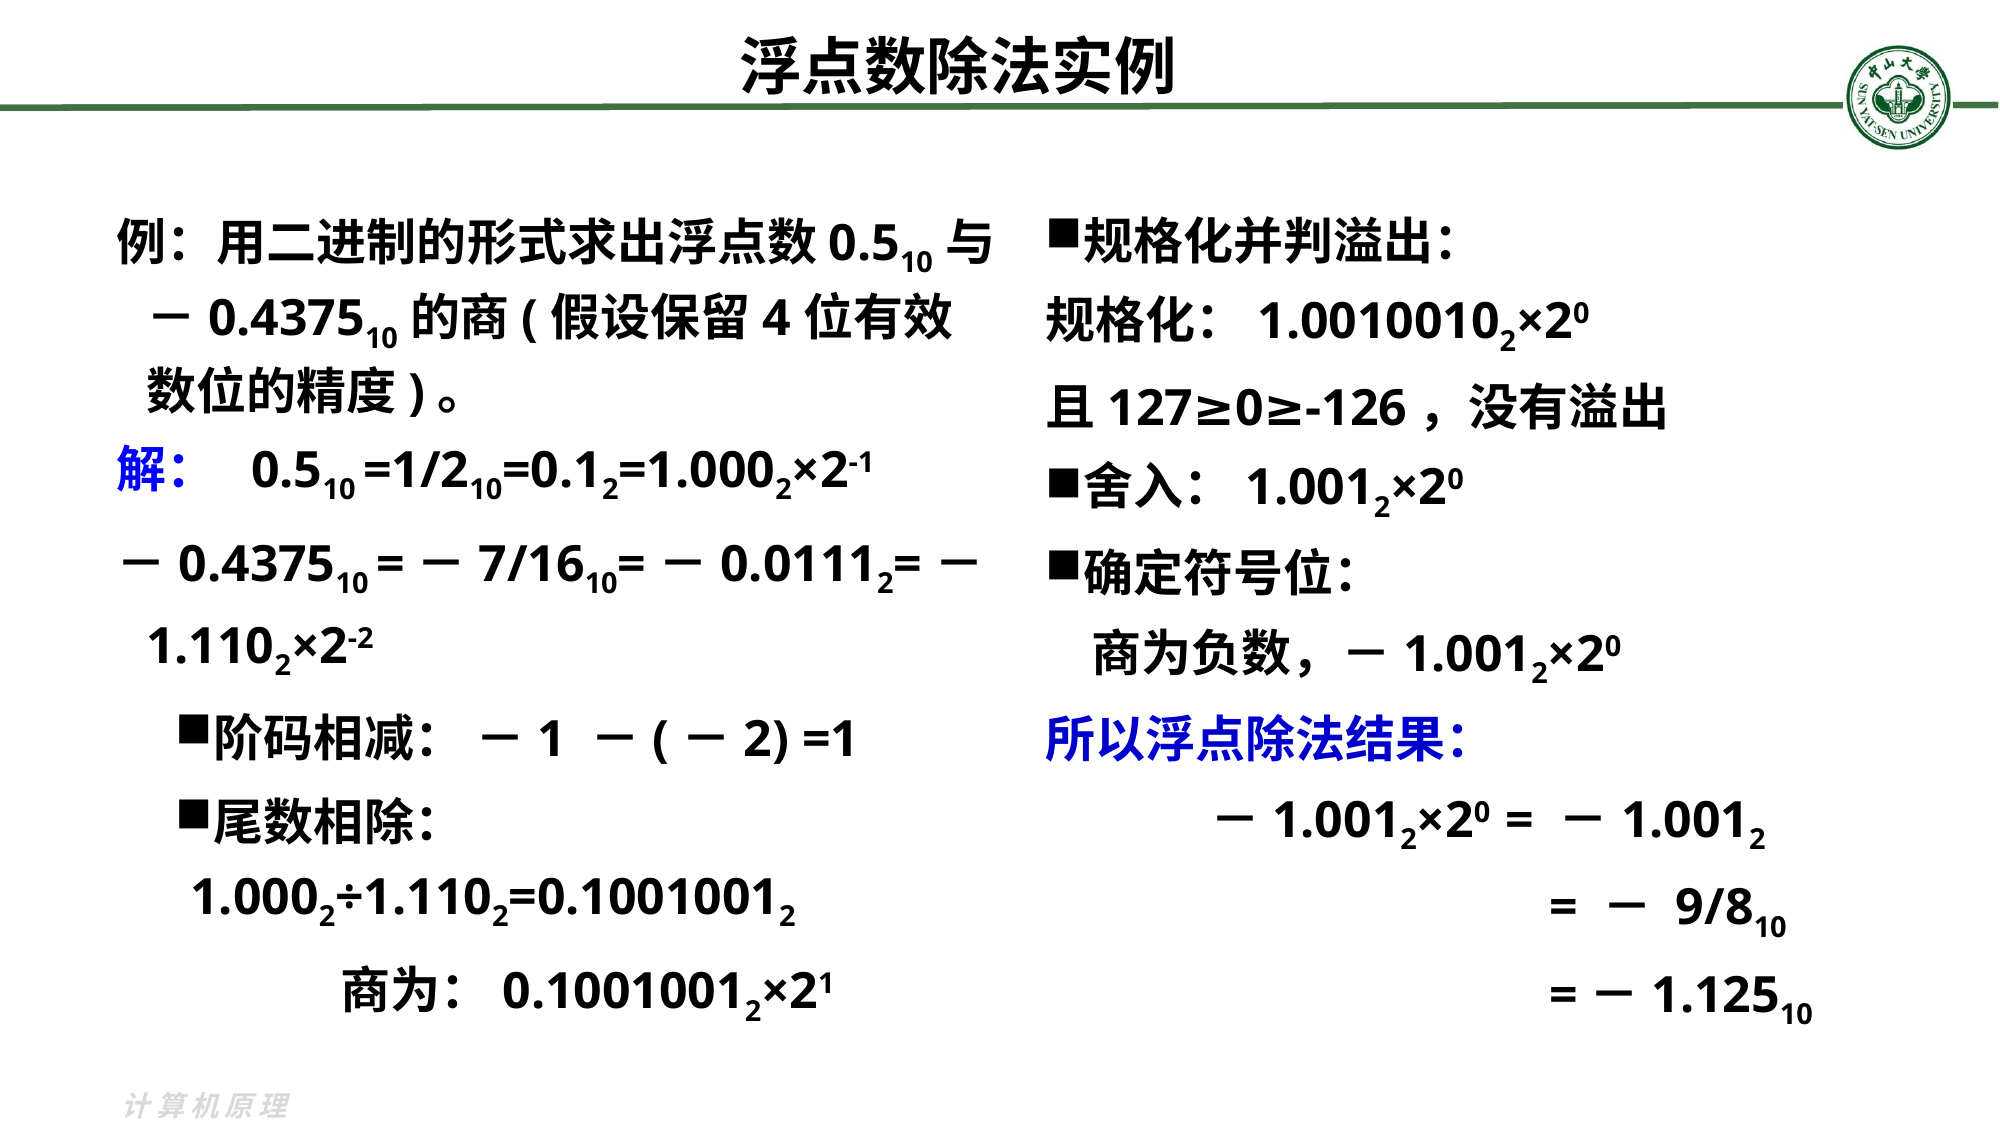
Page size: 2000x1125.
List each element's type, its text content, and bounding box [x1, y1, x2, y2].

title 浮点数除法实例 [255, 19, 1661, 104]
text_box 解： 0.510 =1/210=0.12=1.0002×2-1 －0.437510 =－7/1610=－0.01112=－1.1102×2-2 阶码相减： －1 －(－2) =1 尾数相除：1.0002÷1.1102=0.10010012 商为：0.10010012×21 [102, 415, 971, 1035]
text_box 例：用二进制的形式求出浮点数0.510与－0.437510的商(假设保留4位有效数位的精度)。 [102, 196, 971, 415]
text_box 规格化并判溢出： 规格化：1.00100102×20 且127≥0≥-126，没有溢出 舍入：1.0012×20 确定符号位： 商为负数，－1.0012×20 所以浮点除法结果： －1.0012×20 = －1.0012 = － 9/810 =－1.12510 [971, 196, 1874, 1038]
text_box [1957, 104, 1999, 108]
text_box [0, 104, 1837, 108]
picture [1842, 42, 1953, 152]
